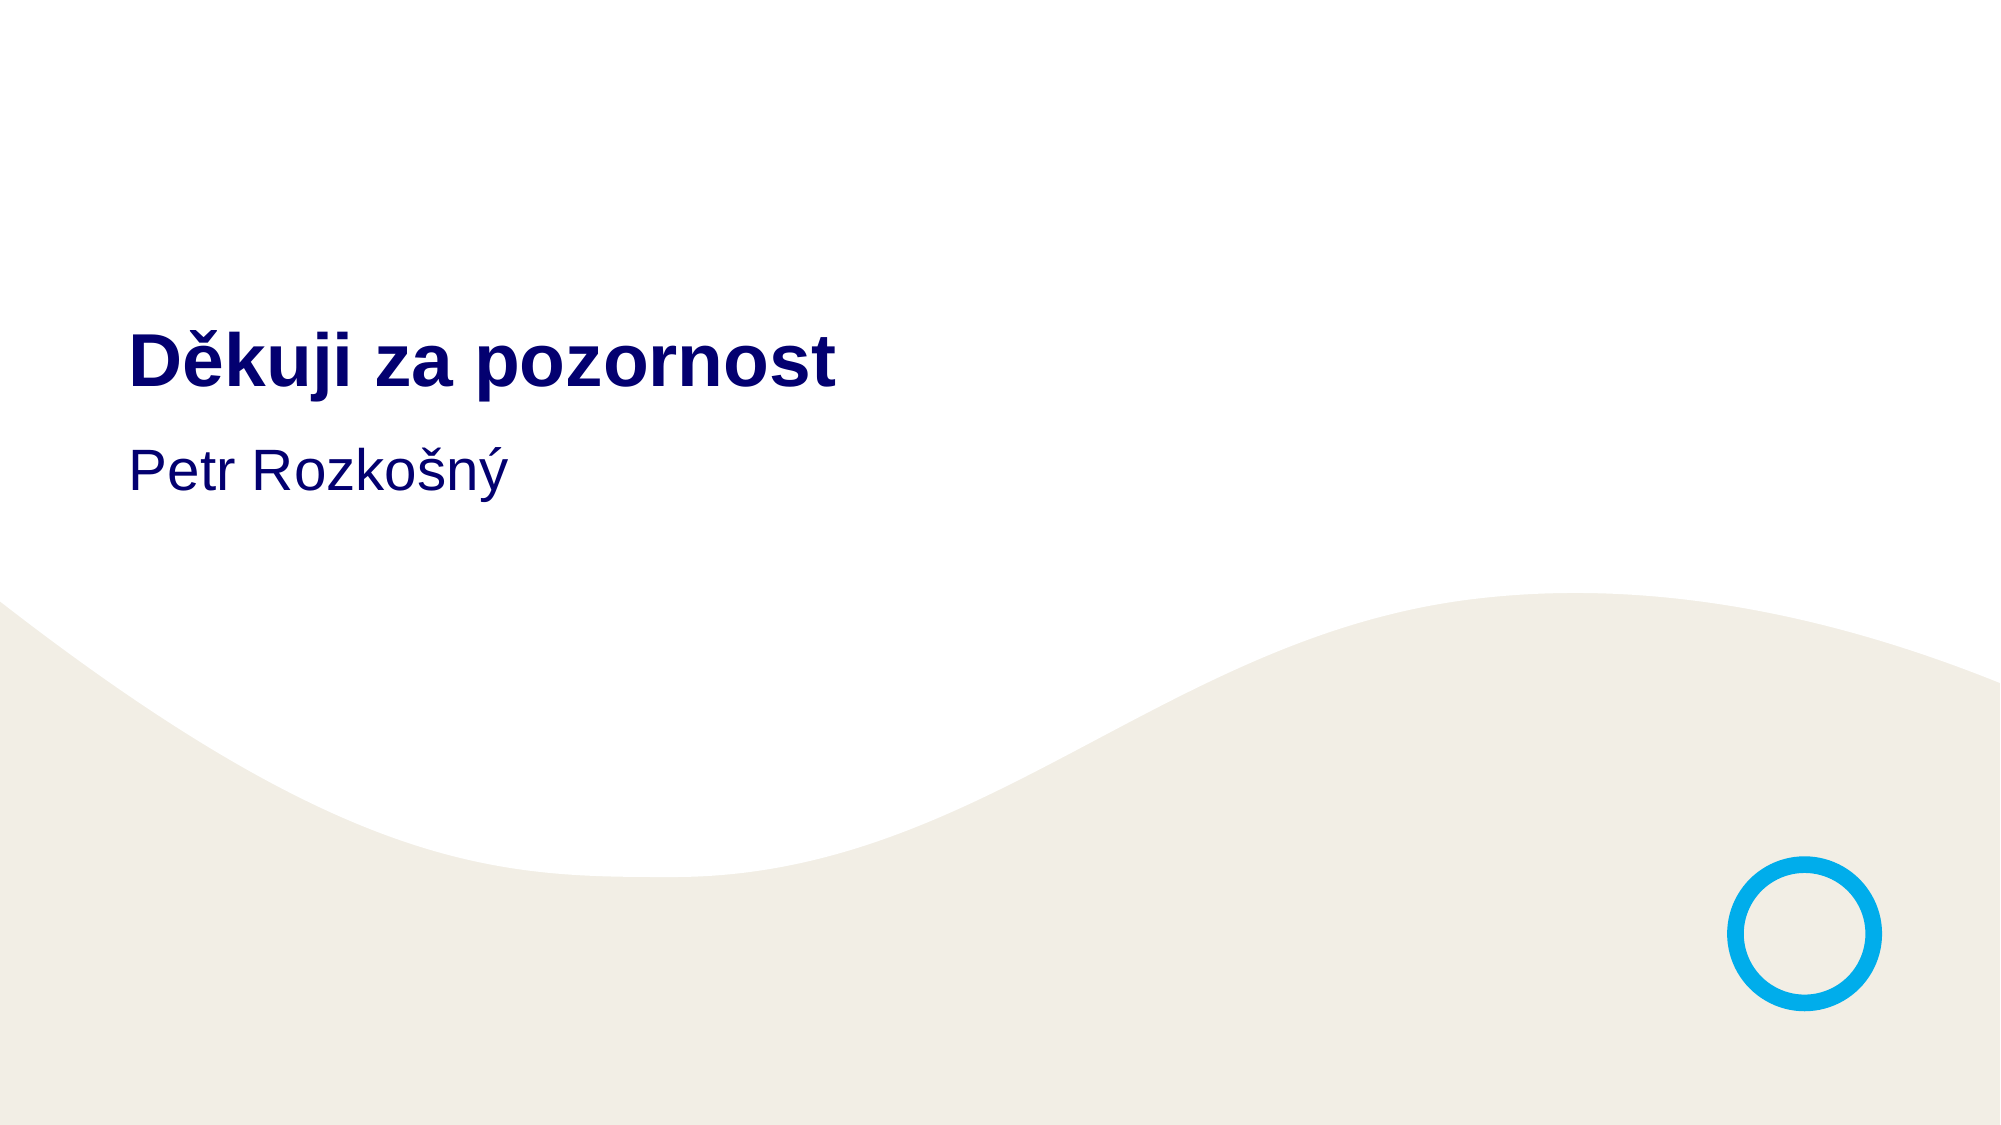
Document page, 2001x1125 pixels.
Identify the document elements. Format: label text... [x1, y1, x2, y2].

title Děkuji za pozornost [113, 297, 1443, 416]
list Petr Rozkošný [114, 437, 1000, 497]
